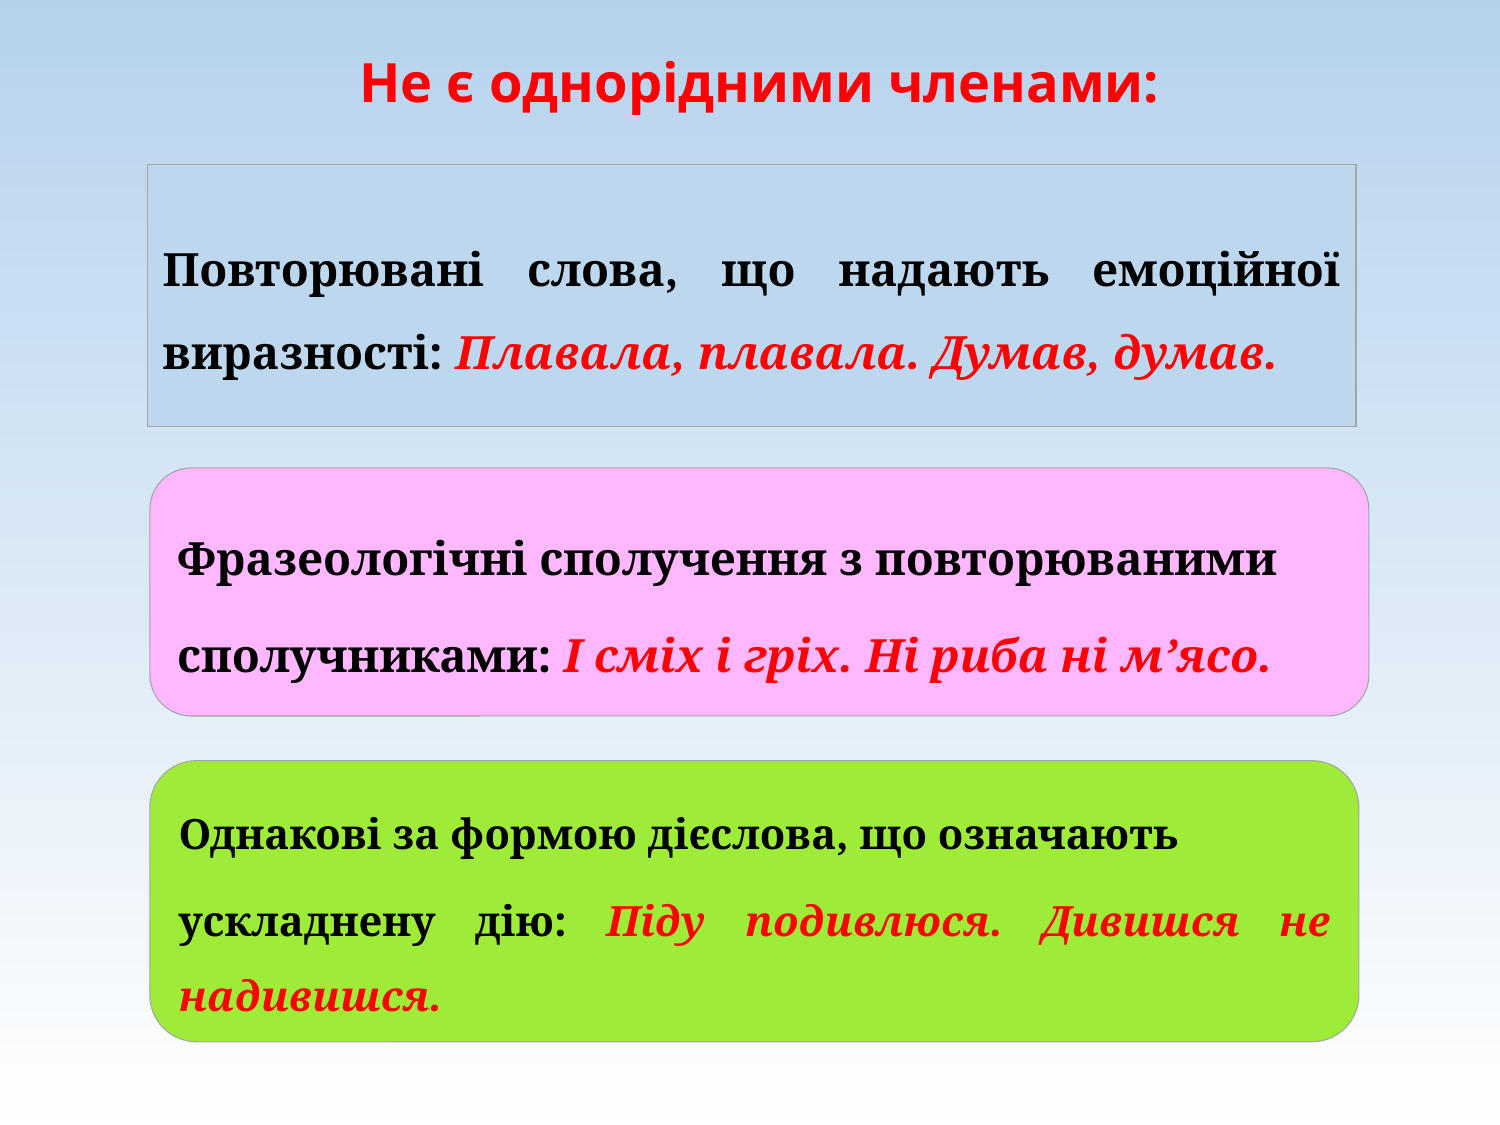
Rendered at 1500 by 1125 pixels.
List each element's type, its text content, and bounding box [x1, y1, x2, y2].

list Повторювані слова, що надають емоційної виразності: Плавала, плавала. Думав, думав. [147, 164, 1357, 427]
title Не є однорідними членами: [112, 20, 1357, 143]
text_box Однакові за формою дієслова, що означають ускладнену дію: Піду подивлюся. Дивишся не надивишся. [149, 760, 1360, 1043]
text_box Фразеологічні сполучення з повторюваними сполучниками: І сміх і гріх. Ні риба ні м’ясо. [149, 467, 1370, 717]
